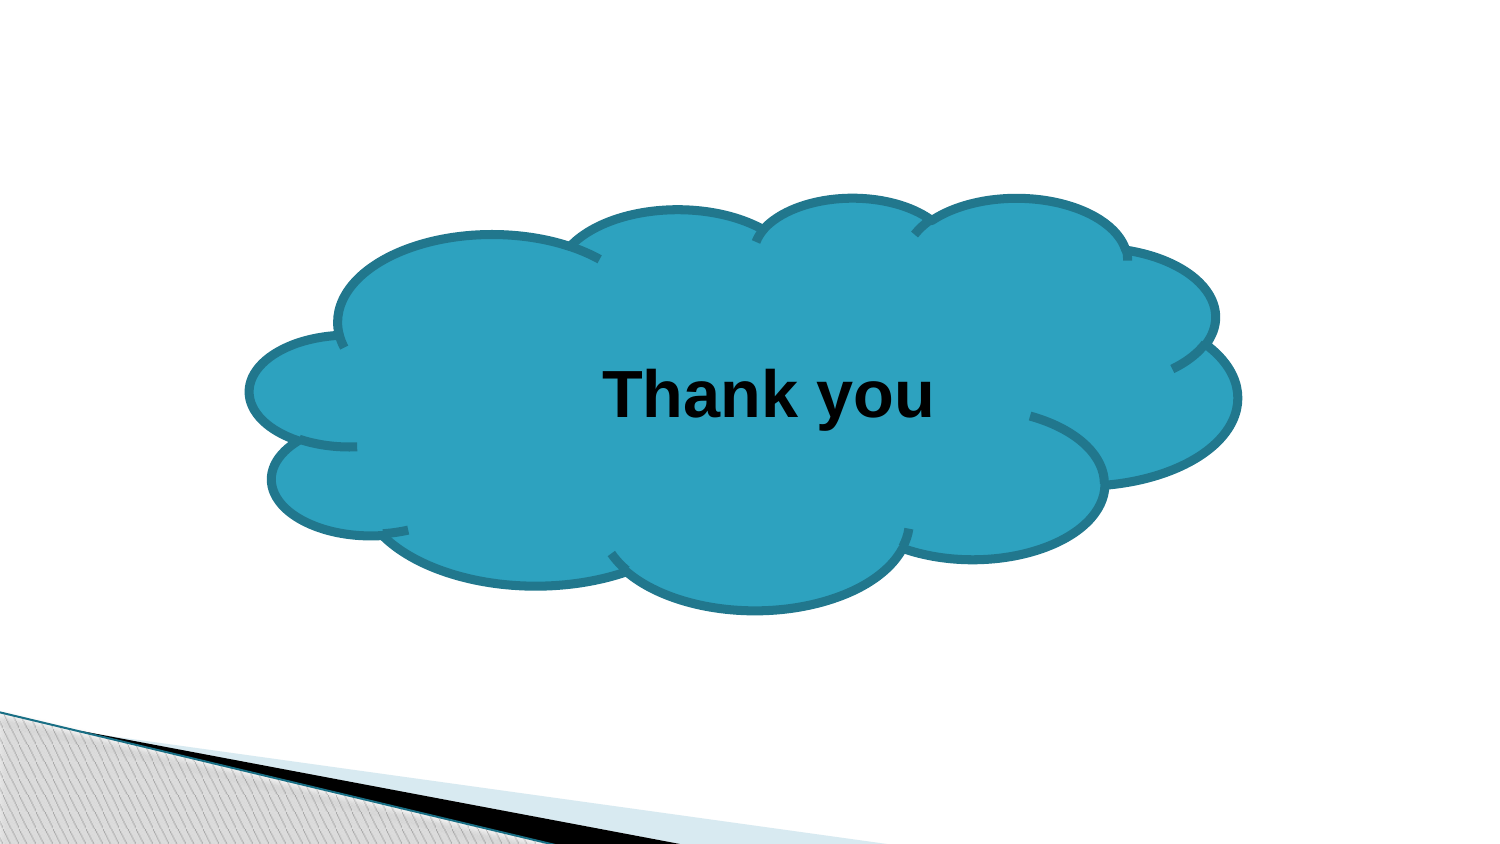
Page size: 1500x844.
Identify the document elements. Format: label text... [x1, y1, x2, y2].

text_box Thank you [587, 343, 1213, 438]
text_box [244, 193, 1243, 616]
